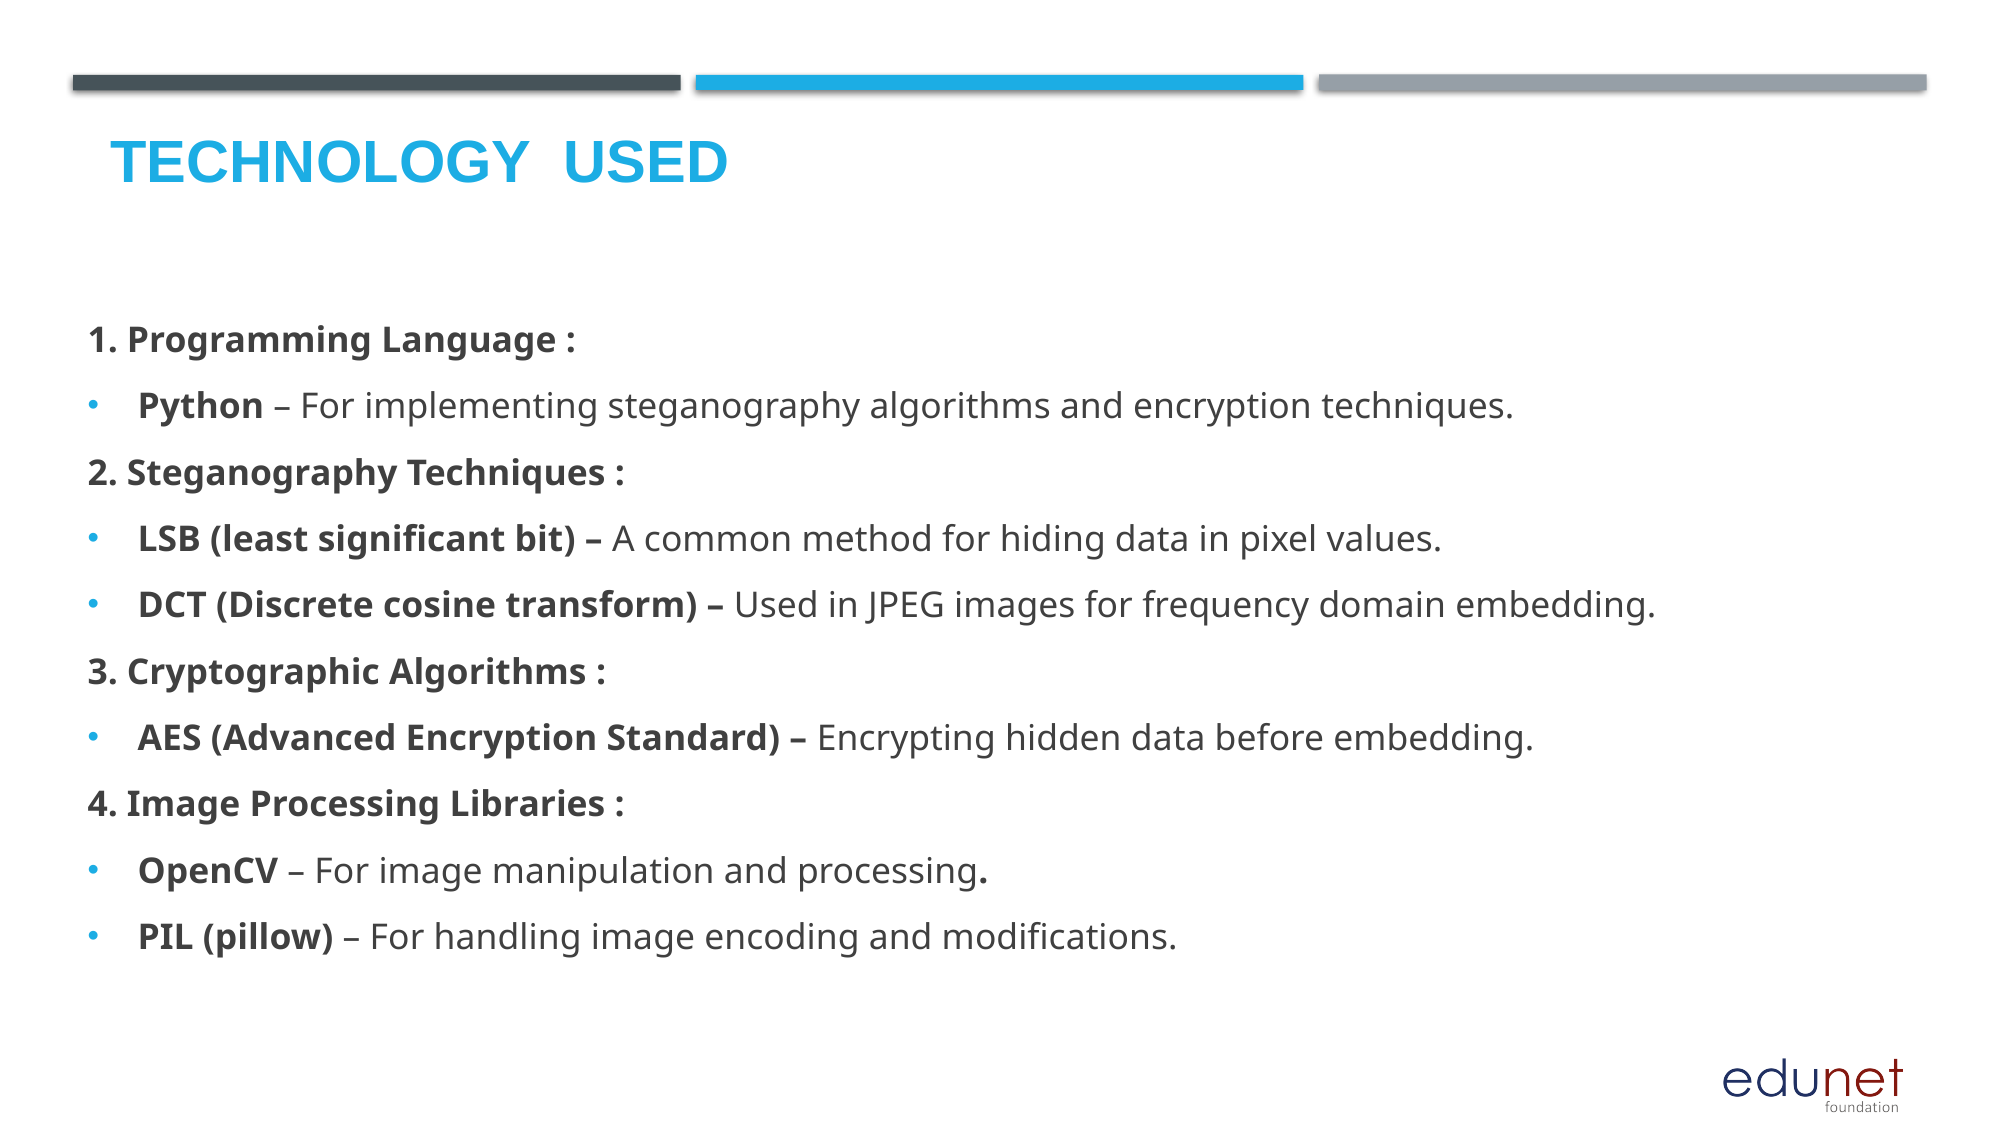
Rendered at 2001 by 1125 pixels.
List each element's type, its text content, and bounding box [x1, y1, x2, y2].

title Technology used [95, 115, 1905, 178]
list 1. Programming Language : Python – For implementing steganography algorithms and encryption techniques. 2. Steganography Techniques : LSB (least significant bit) – A common method for hiding data in pixel values. DCT (Discrete cosine transform) – Used in JPEG images for frequency domain embedding. 3. Cryptographic Algorithms : AES (Advanced Encryption Standard) – Encrypting hidden data before embedding. 4. Image Processing Libraries : OpenCV – For image manipulation and processing. PIL (pillow) – For handling image encoding and modifications. [72, 178, 1978, 1091]
picture [1719, 1091, 1905, 1116]
